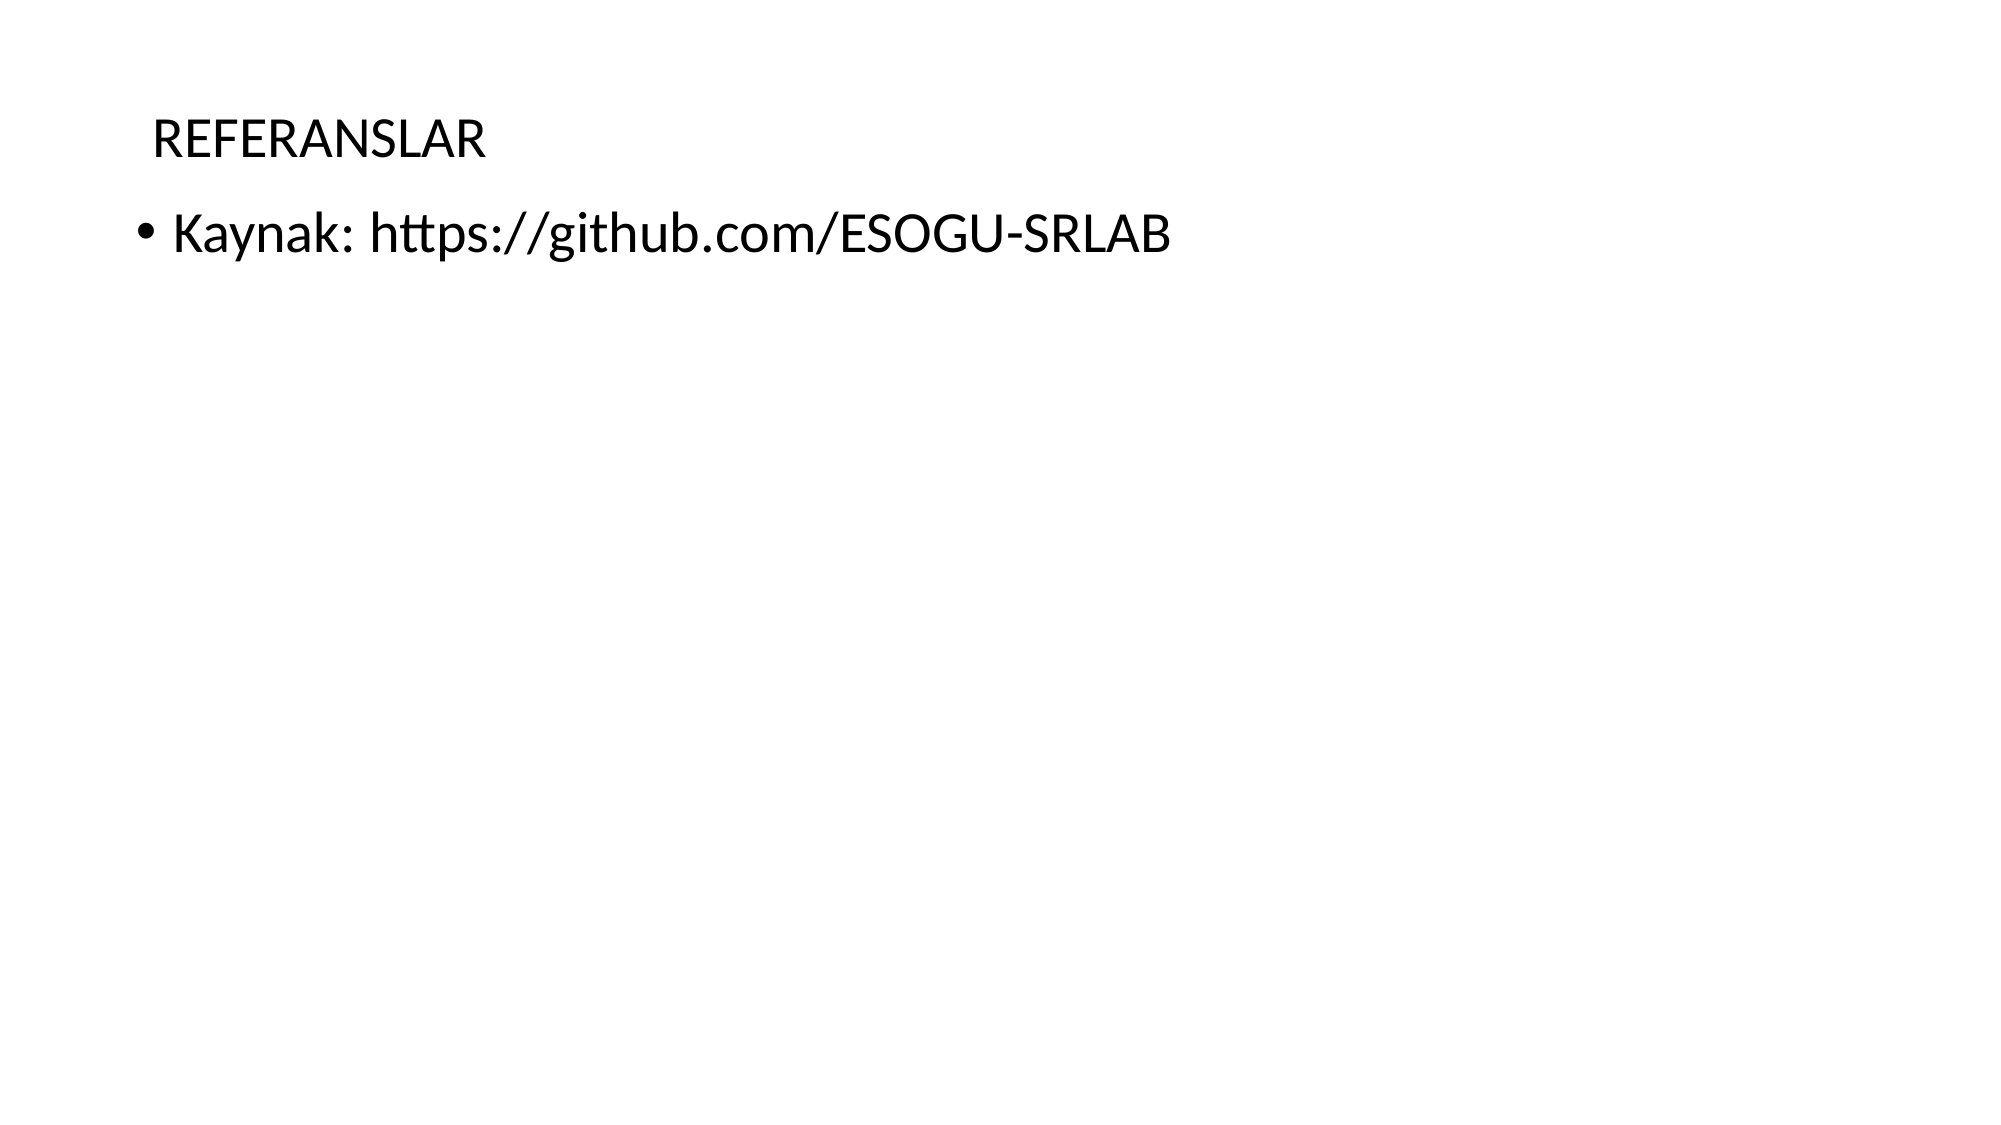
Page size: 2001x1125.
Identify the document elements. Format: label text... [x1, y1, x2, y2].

list Kaynak: https://github.com/ESOGU-SRLAB [120, 195, 1846, 634]
text_box REFERANSLAR [137, 99, 1863, 195]
